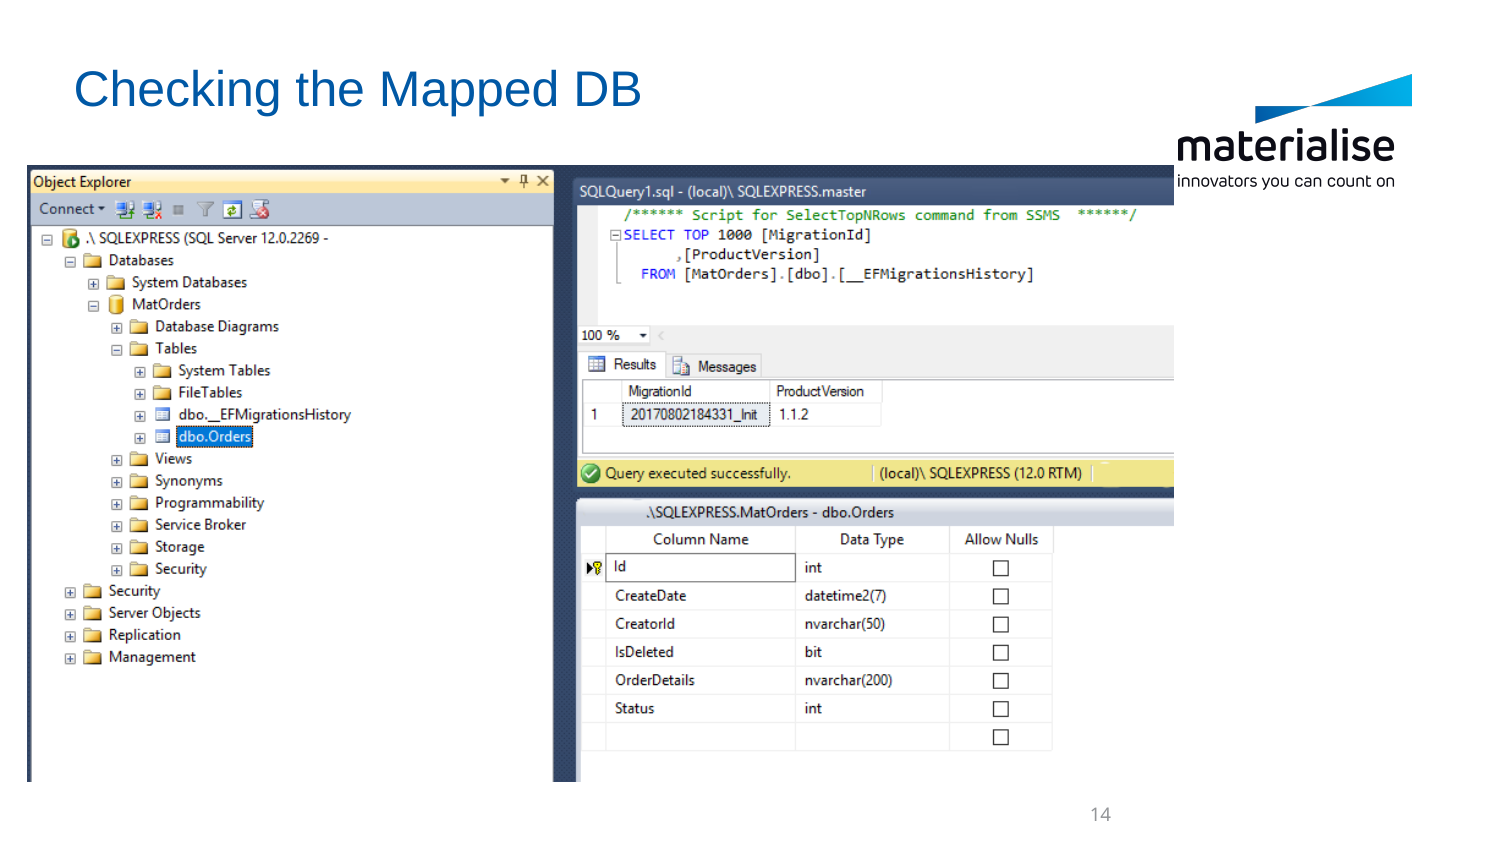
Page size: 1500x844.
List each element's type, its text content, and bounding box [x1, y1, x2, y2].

title Checking the Mapped DB [58, 47, 1164, 126]
picture [26, 165, 1174, 782]
picture [1178, 74, 1412, 190]
slide_number 14 [1074, 794, 1425, 844]
